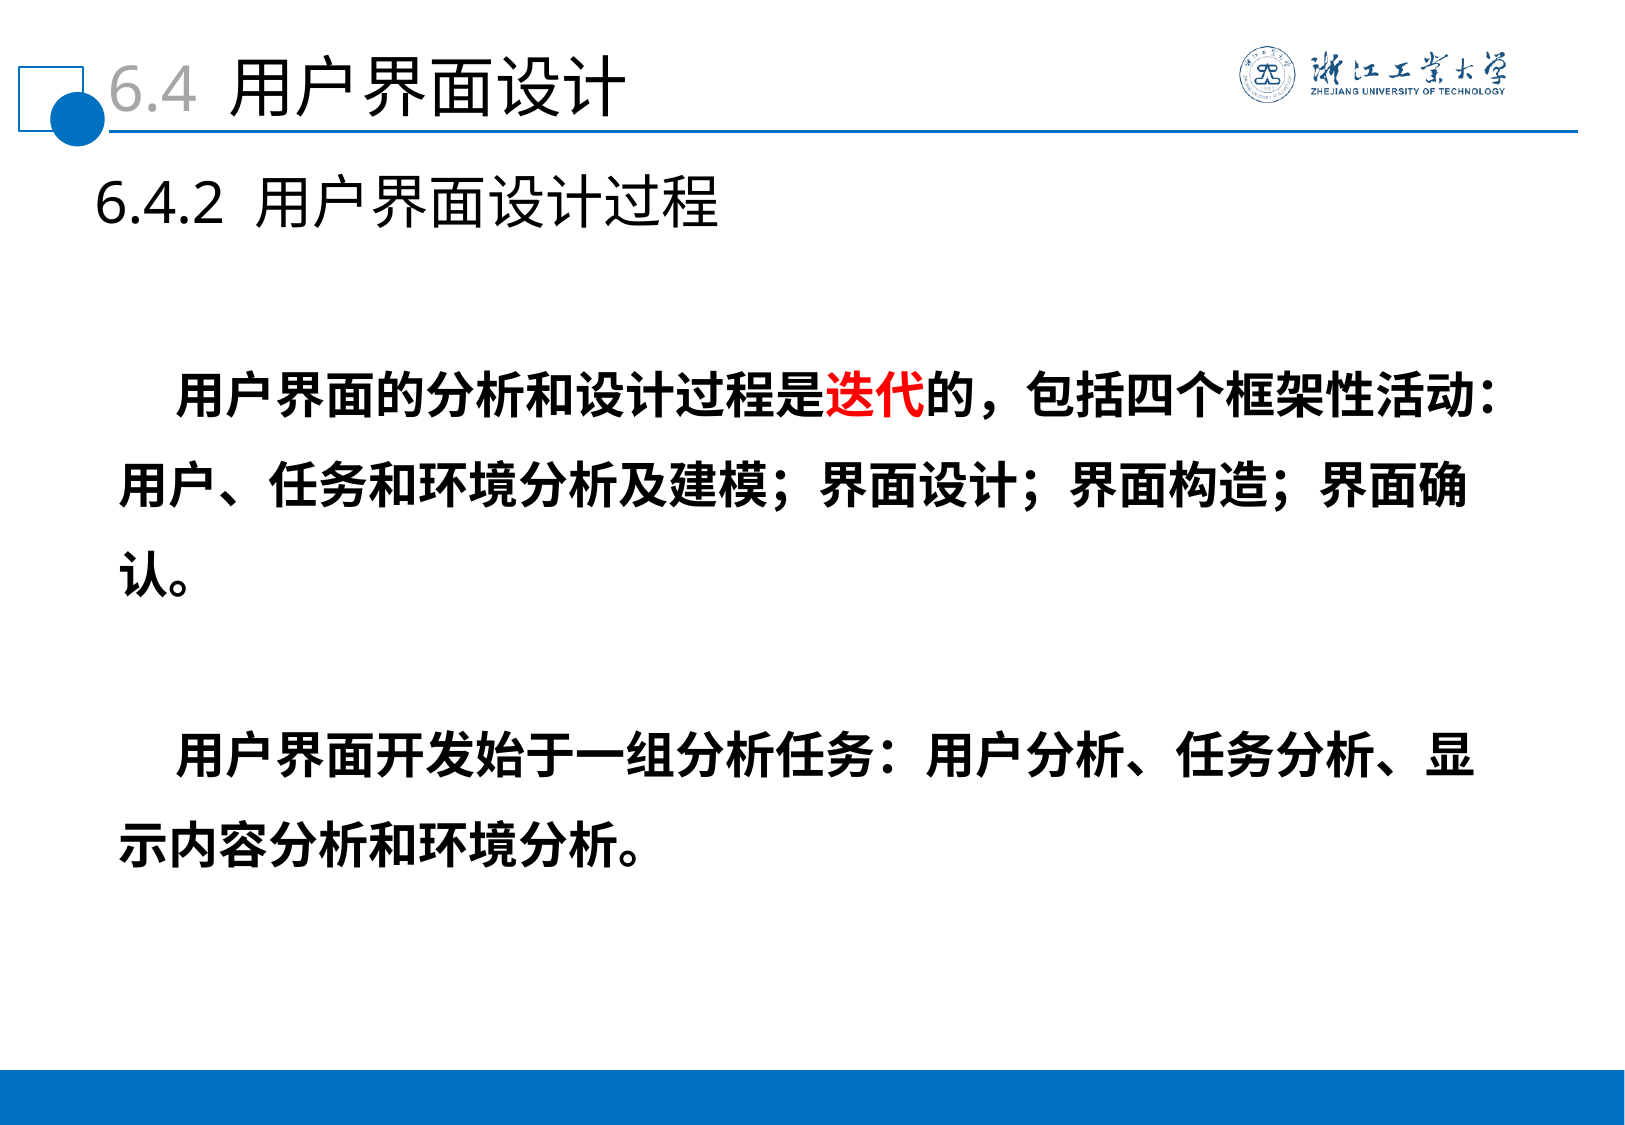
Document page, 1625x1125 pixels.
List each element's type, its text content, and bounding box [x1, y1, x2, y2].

text_box [0, 1068, 1625, 1125]
text_box 6.4 [77, 40, 212, 130]
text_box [18, 66, 105, 147]
picture [1225, 30, 1519, 115]
text_box 6.4.2 用户界面设计过程 [83, 160, 903, 260]
text_box 用户界面设计 [212, 36, 954, 130]
text_box 用户界面的分析和设计过程是迭代的，包括四个框架性活动：用户、任务和环境分析及建模；界面设计；界面构造；界面确认。 用户界面开发始于一组分析任务：用户分析、任务分析、显示内容分析和环境分析。 [103, 326, 1512, 881]
